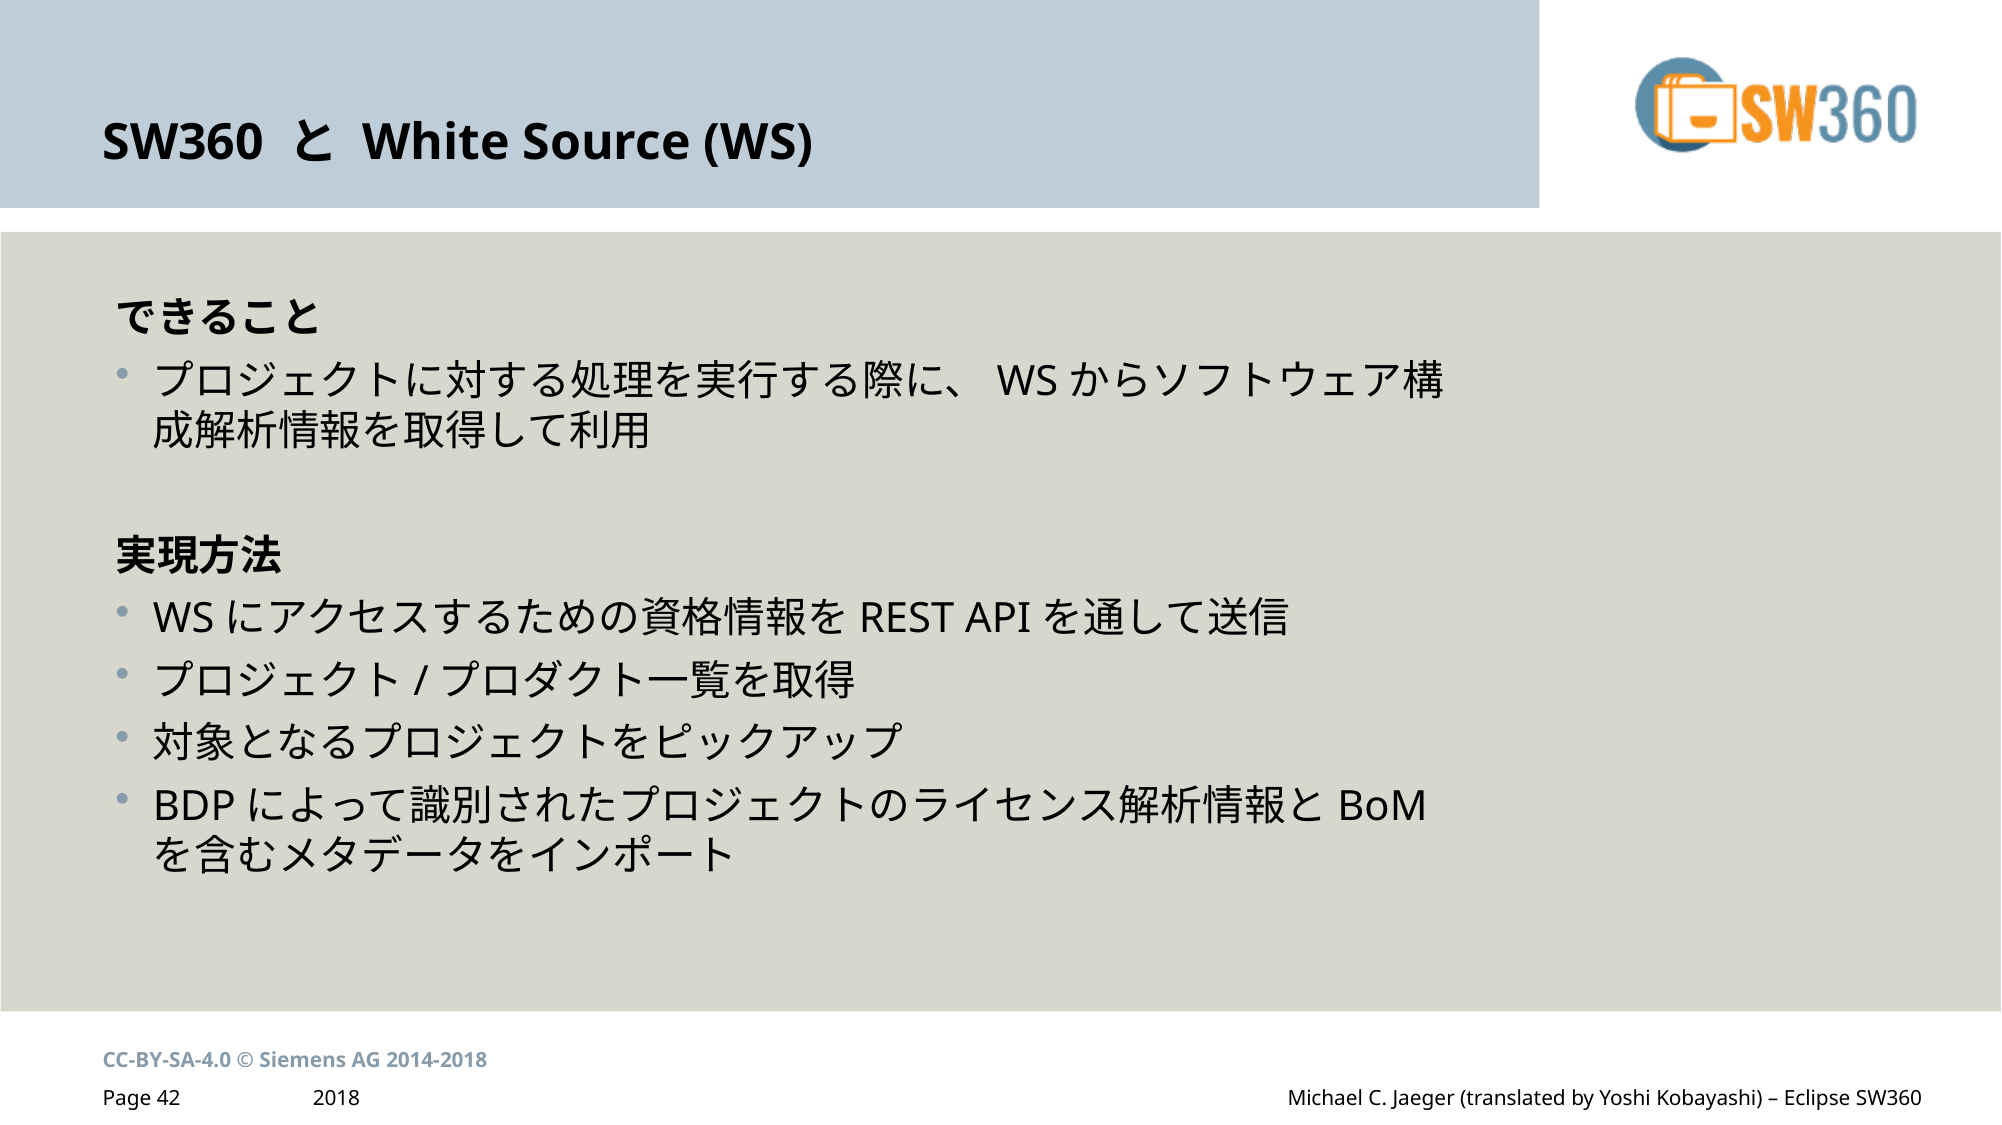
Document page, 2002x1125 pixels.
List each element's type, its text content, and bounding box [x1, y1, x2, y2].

text_box [102, 290, 1013, 953]
text_box [0, 231, 2001, 1012]
list できること プロジェクトに対する処理を実行する際に、WSからソフトウェア構成解析情報を取得して利用 実現方法 WSにアクセスするための資格情報をREST APIを通して送信 プロジェクト/プロダクト一覧を取得 対象となるプロジェクトをピックアップ BDPによって識別されたプロジェクトのライセンス解析情報とBoMを含むメタデータをインポート [115, 290, 1454, 885]
title SW360 と White Source (WS) [0, 0, 2001, 209]
